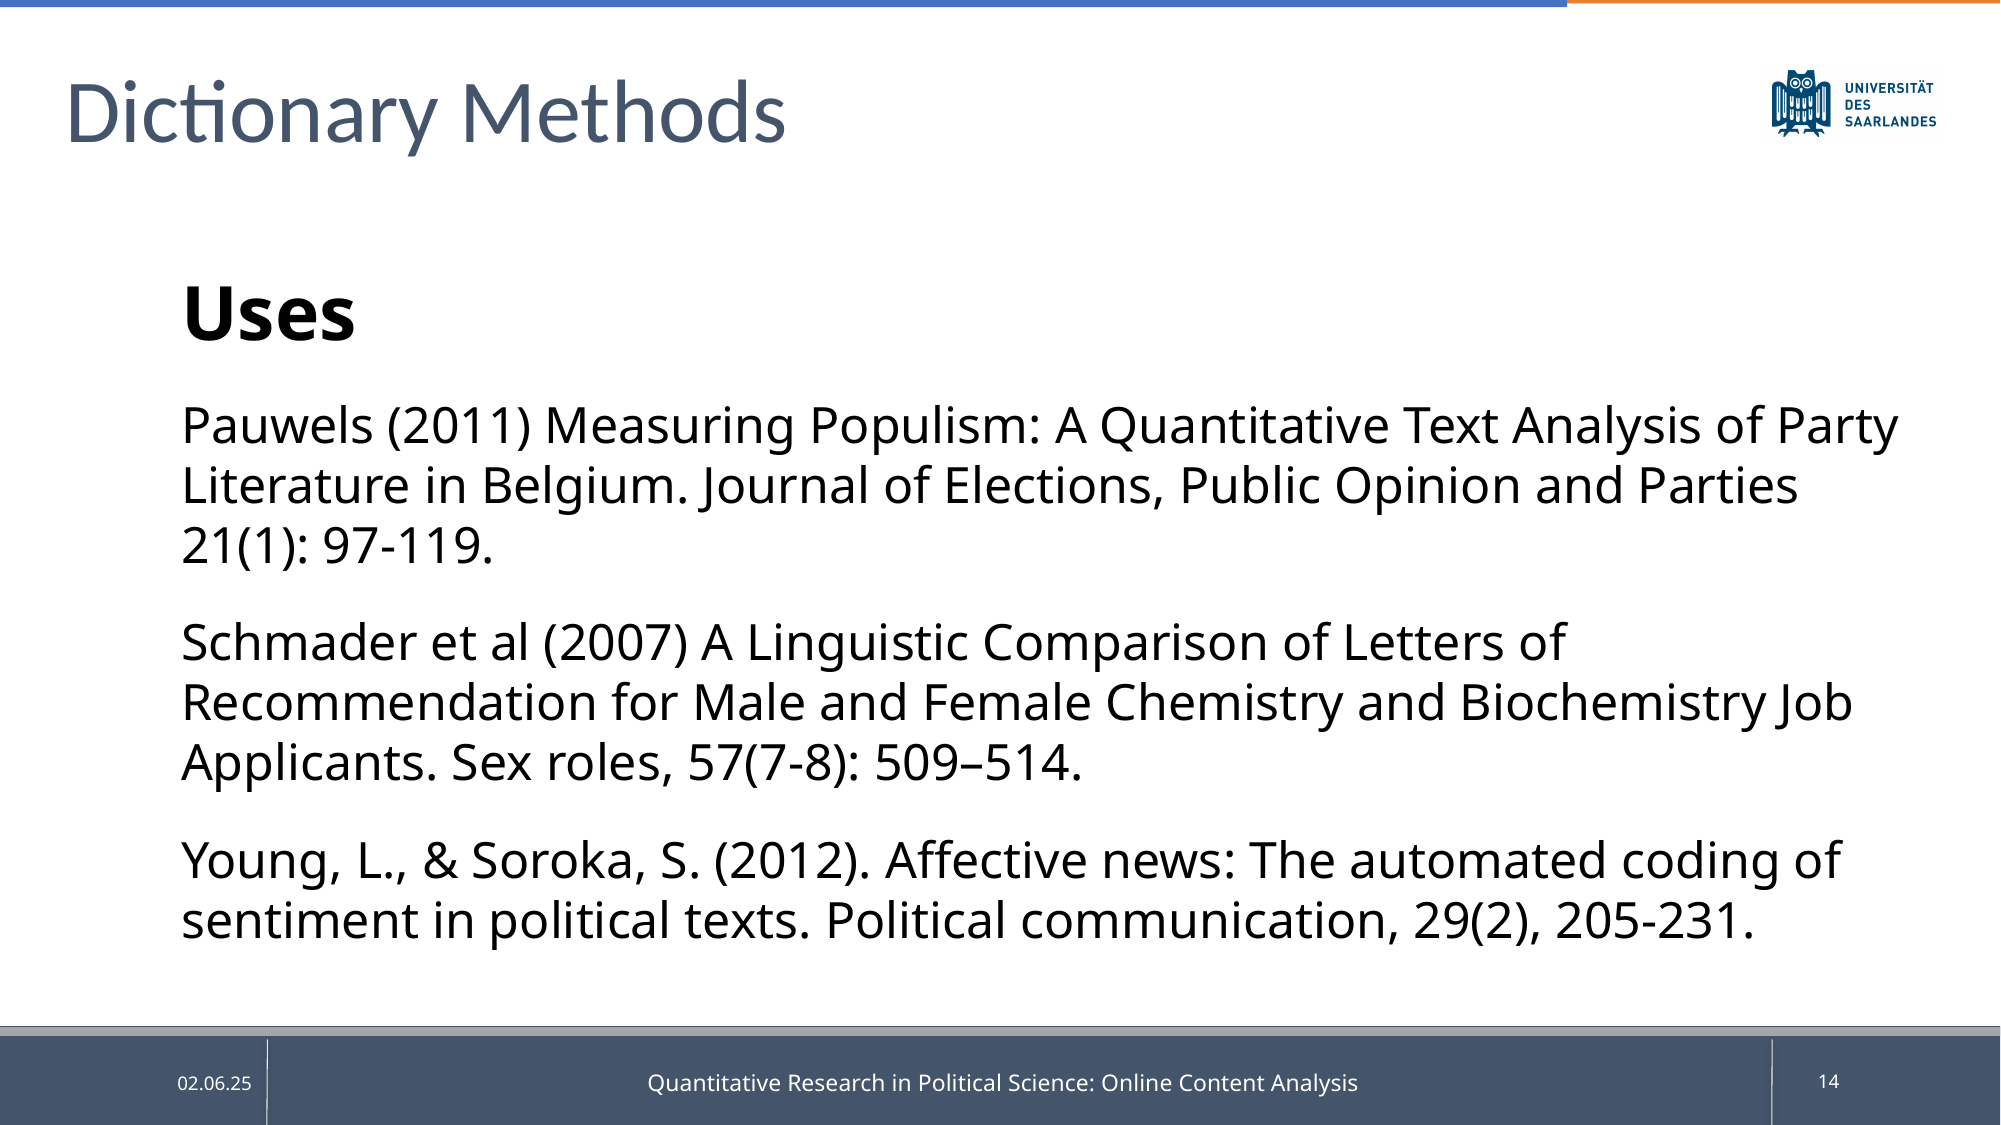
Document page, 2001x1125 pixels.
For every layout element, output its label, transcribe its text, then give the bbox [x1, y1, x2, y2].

slide_number 14 [1803, 1052, 2000, 1113]
text_box 02.06.25 [65, 1053, 267, 1113]
text_box Uses Pauwels (2011) Measuring Populism: A Quantitative Text Analysis of Party Literature in Belgium. Journal of Elections, Public Opinion and Parties 21(1): 97-119. Schmader et al (2007) A Linguistic Comparison of Letters of Recommendation for Male and Female Chemistry and Biochemistry Job Applicants. Sex roles, 57(7-8): 509–514. Young, L., & Soroka, S. (2012). Affective news: The automated coding of sentiment in political texts. Political communication, 29(2), 205-231. [166, 258, 1956, 956]
list Dictionary Methods [65, 57, 1520, 170]
picture [1763, 63, 1945, 144]
footer Quantitative Research in Political Science: Online Content Analysis [266, 1052, 1741, 1113]
